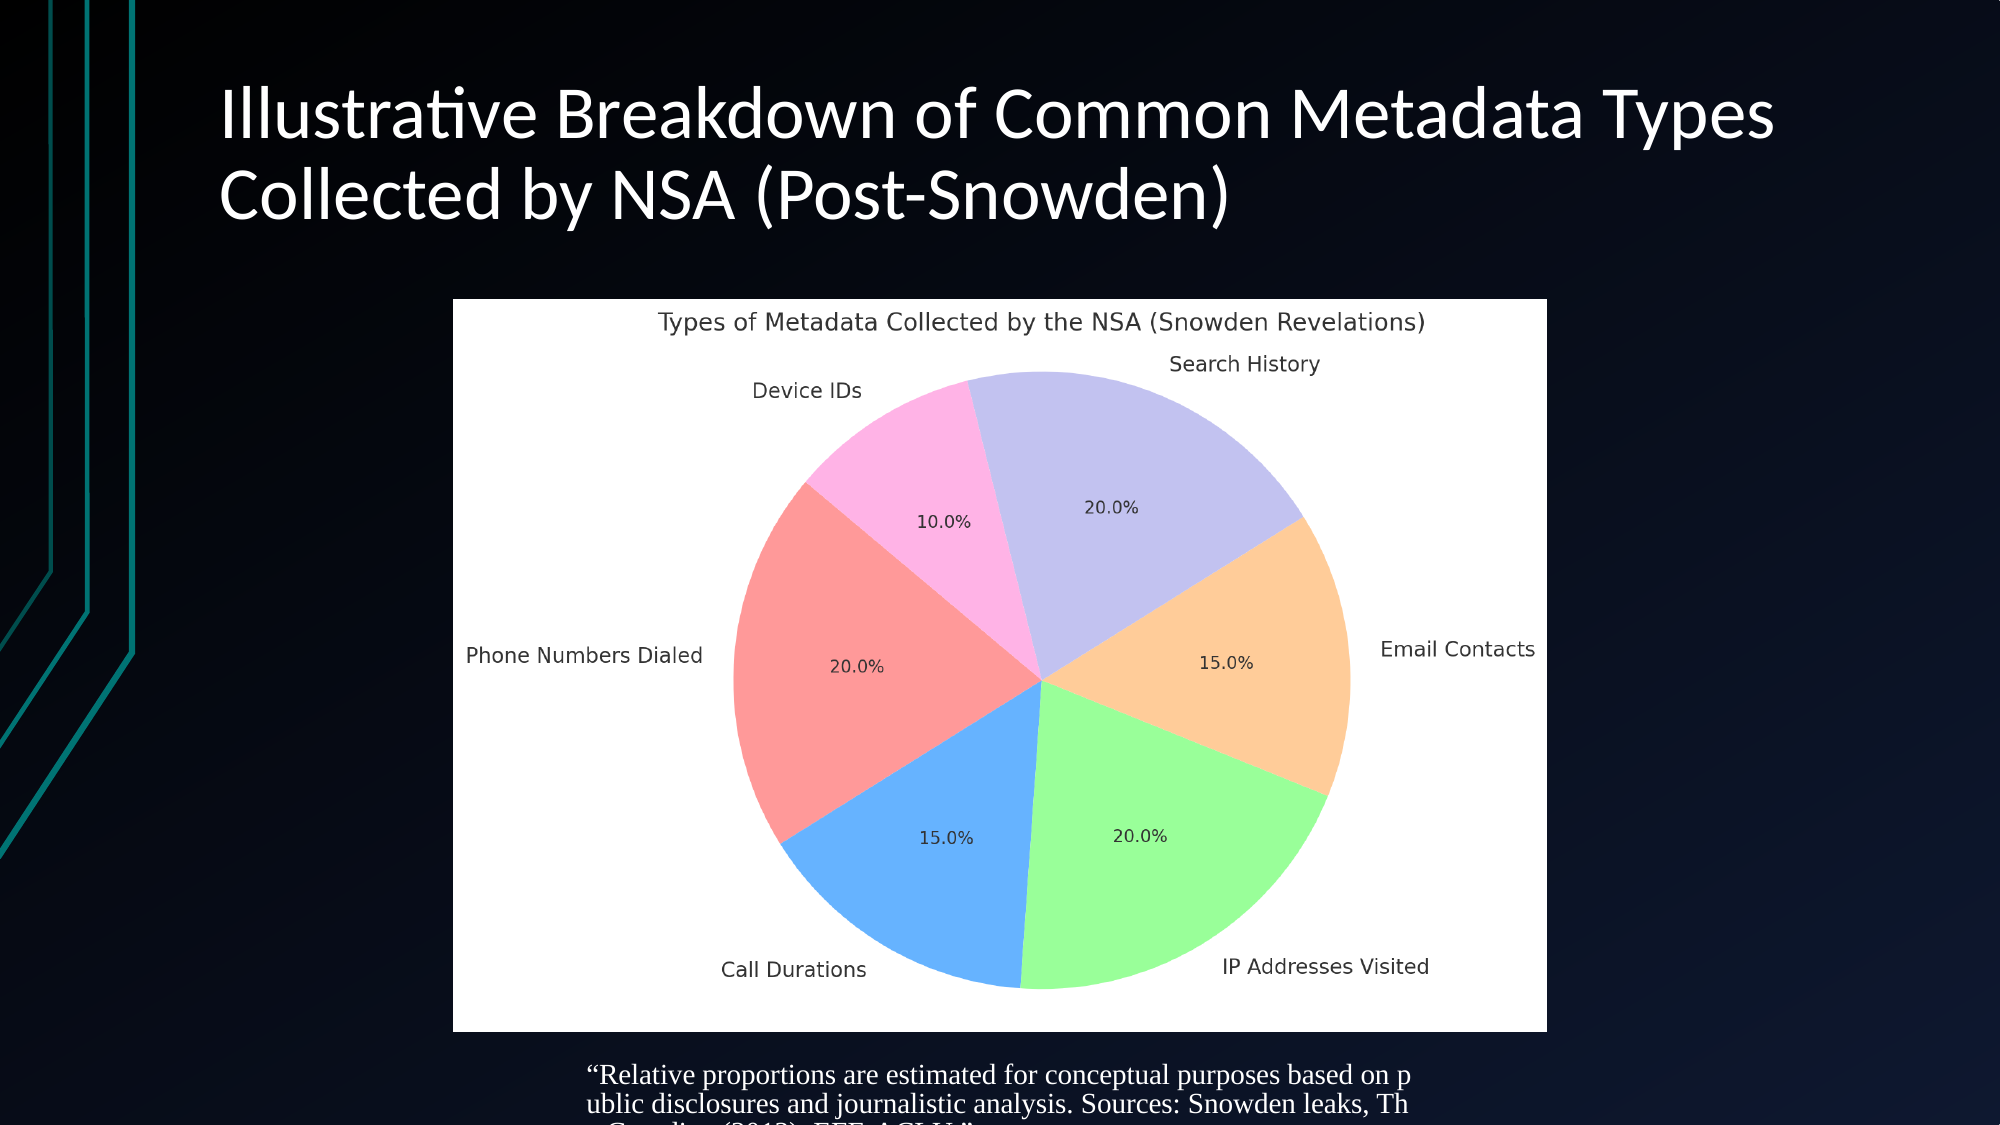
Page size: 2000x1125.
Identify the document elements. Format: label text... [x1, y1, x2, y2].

title Illustrative Breakdown of Common Metadata Types Collected by NSA (Post-Snowden) [199, 45, 1900, 246]
footer “Relative proportions are estimated for conceptual purposes based on public disclosures and journalistic analysis. Sources: Snowden leaks, The Guardian (2013), EFF, ACLU.” [566, 1042, 1433, 1103]
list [452, 299, 1547, 1033]
